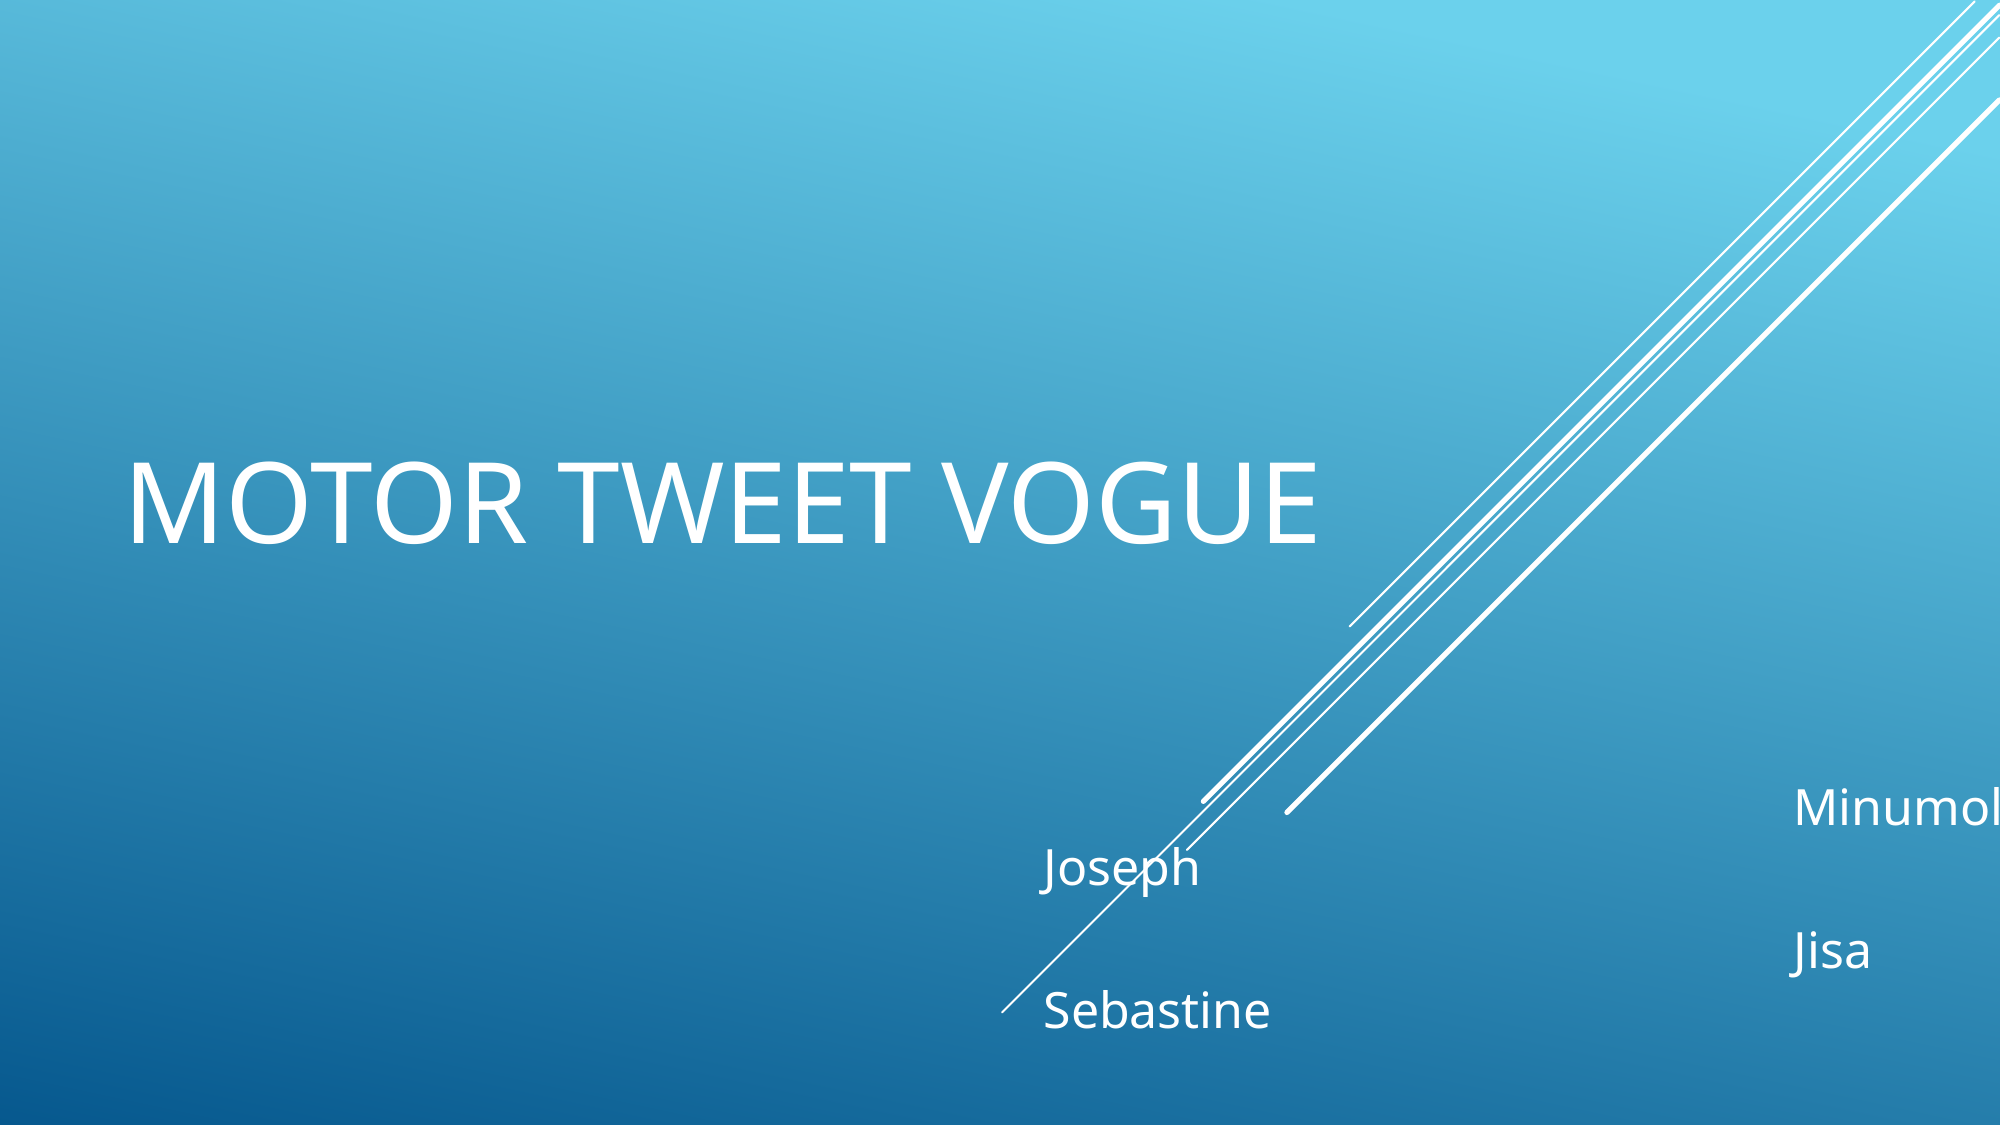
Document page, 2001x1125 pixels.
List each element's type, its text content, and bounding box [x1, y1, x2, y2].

subtitle Minumol Joseph Jisa Sebastine [1028, 693, 2000, 1013]
title Motor TWEET VOGUE [108, 85, 1422, 574]
